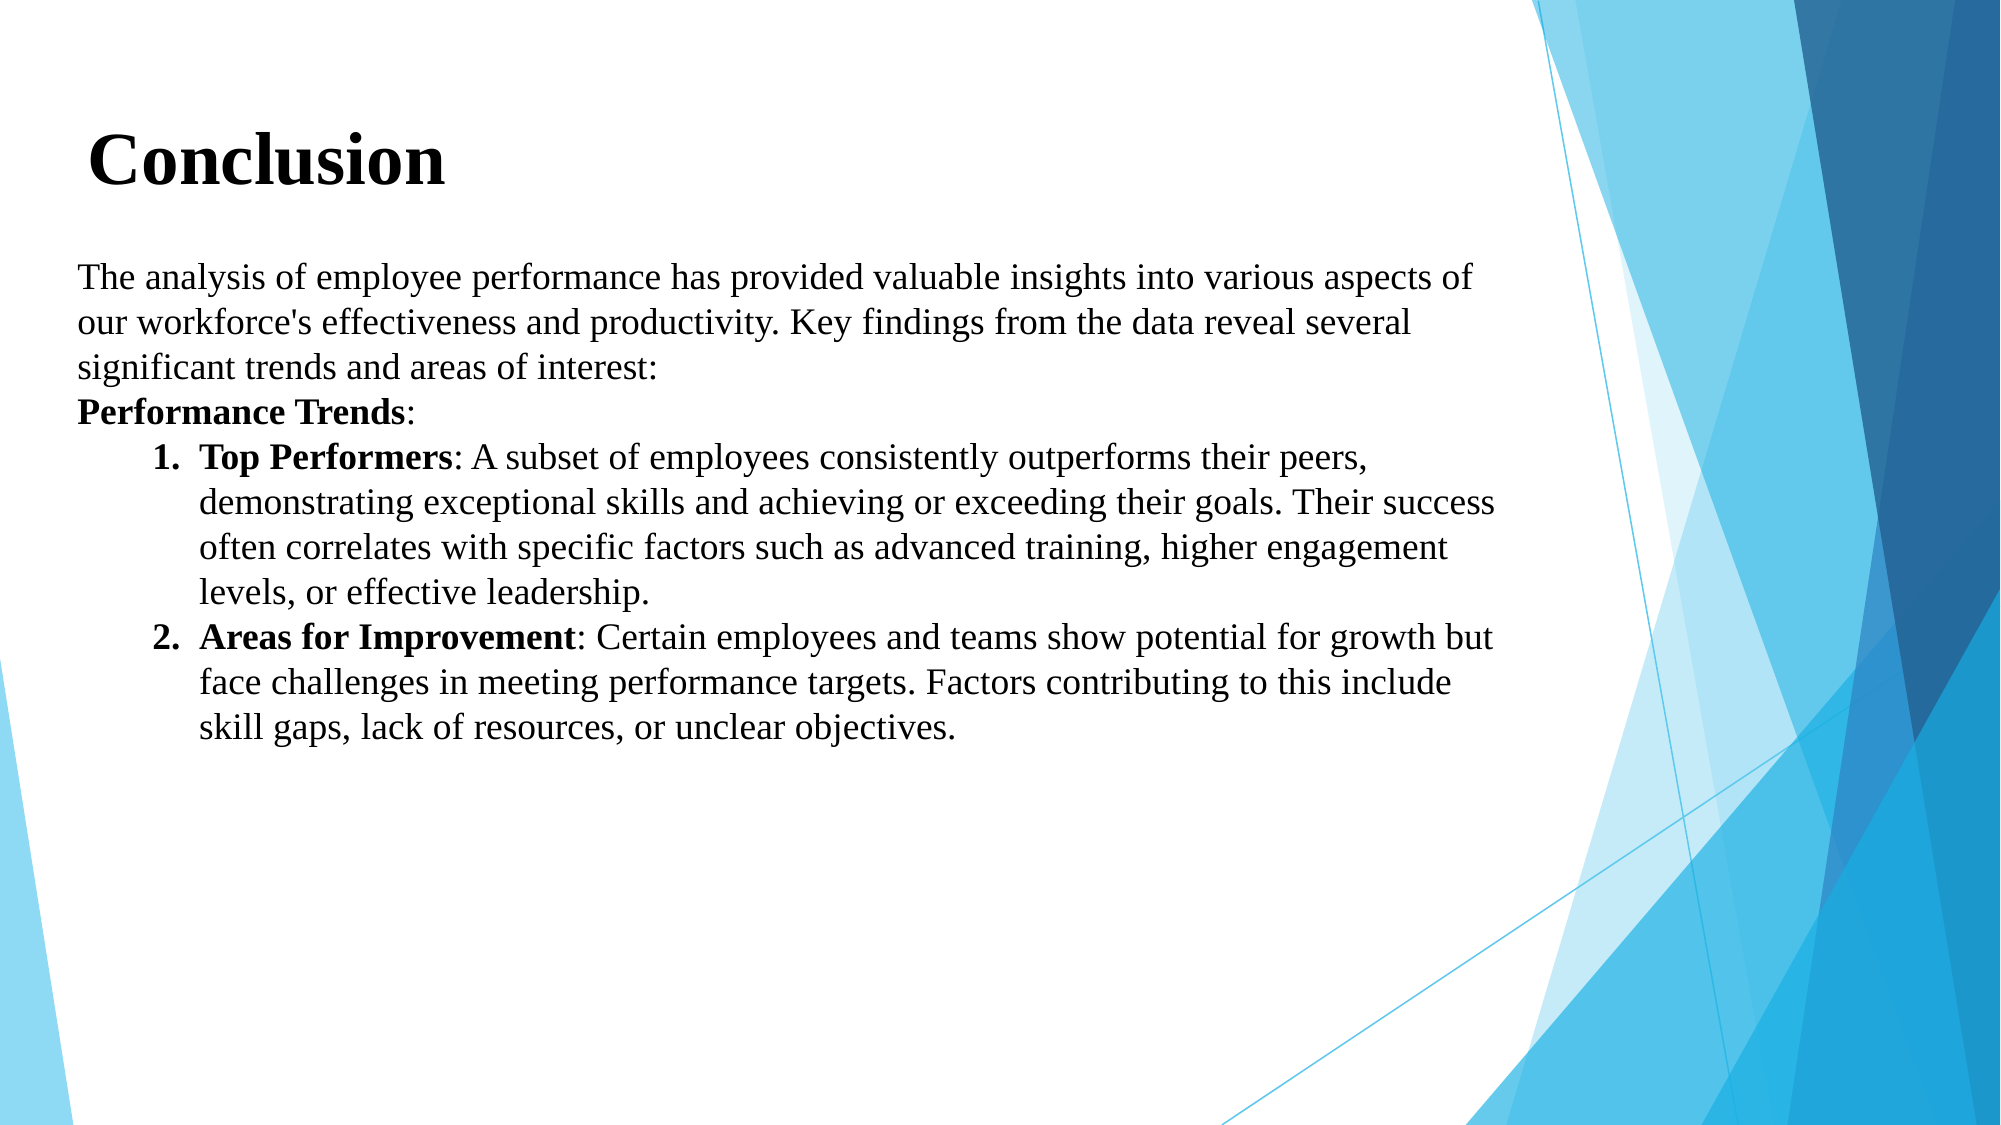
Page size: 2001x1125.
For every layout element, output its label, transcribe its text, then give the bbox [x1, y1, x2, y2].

text_box The analysis of employee performance has provided valuable insights into various aspects of our workforce's effectiveness and productivity. Key findings from the data reveal several significant trends and areas of interest: Performance Trends: Top Performers: A subset of employees consistently outperforms their peers, demonstrating exceptional skills and achieving or exceeding their goals. Their success often correlates with specific factors such as advanced training, higher engagement levels, or effective leadership. Areas for Improvement: Certain employees and teams show potential for growth but face challenges in meeting performance targets. Factors contributing to this include skill gaps, lack of resources, or unclear objectives. [62, 199, 1538, 800]
title Conclusion [87, 109, 1840, 200]
